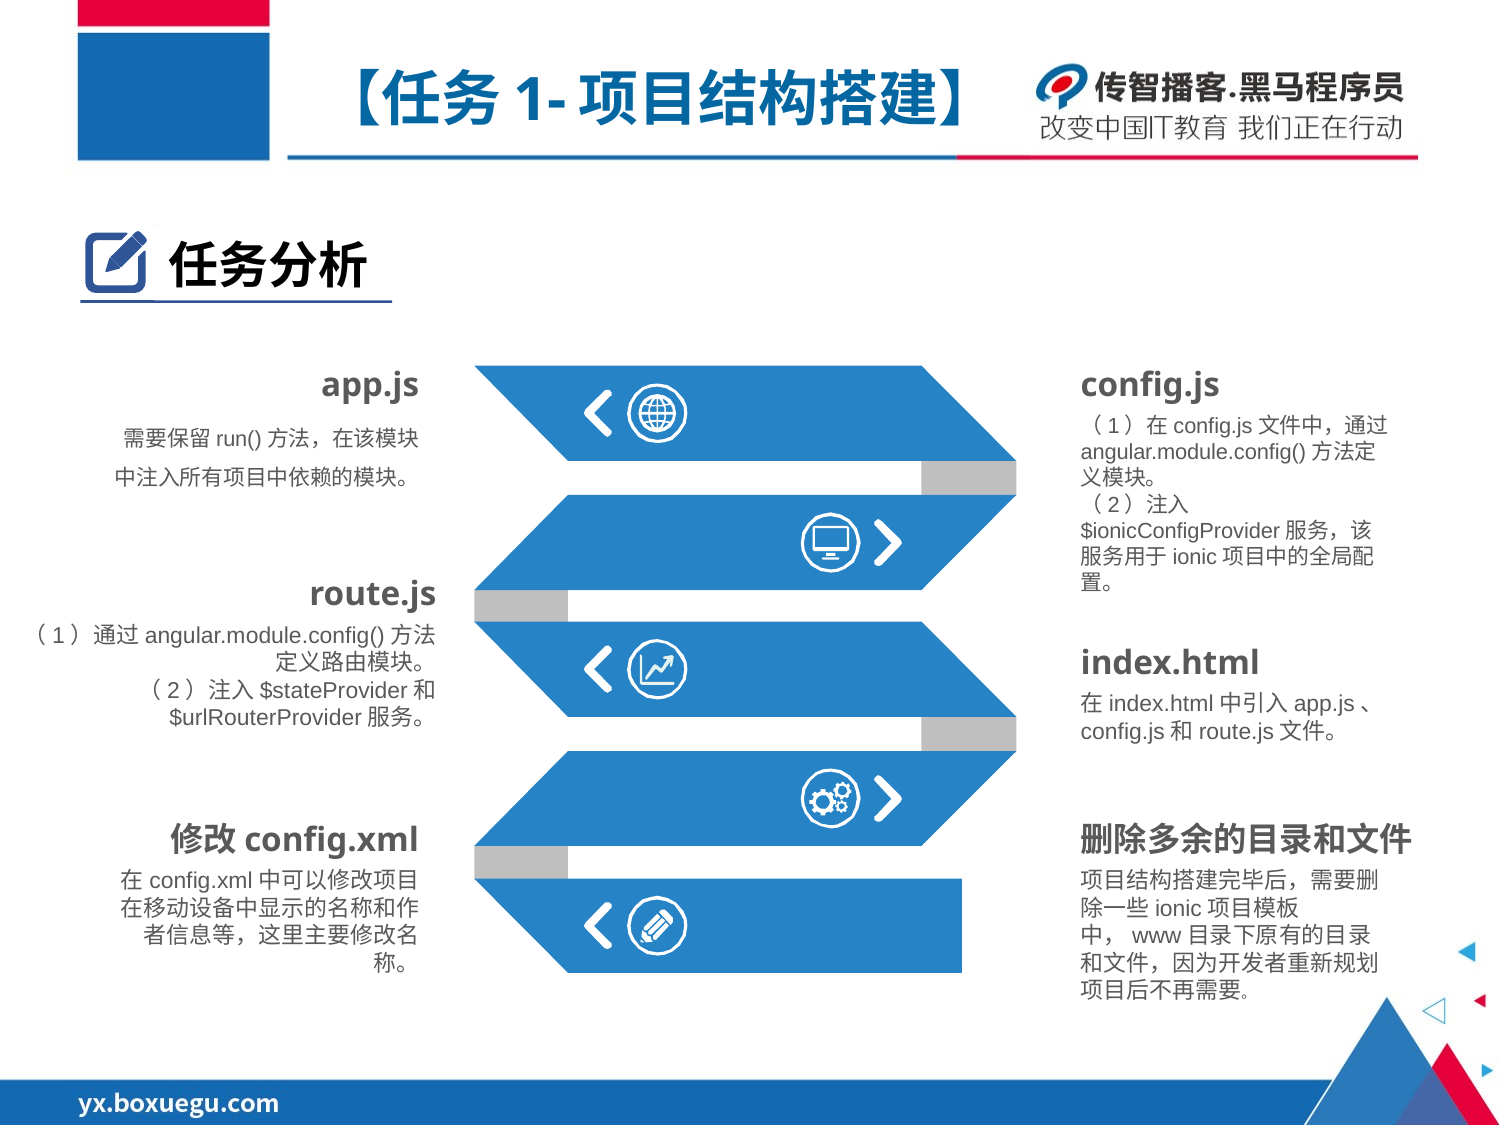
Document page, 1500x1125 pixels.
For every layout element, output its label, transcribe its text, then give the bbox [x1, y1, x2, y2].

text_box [800, 768, 902, 829]
text_box app.js [59, 359, 420, 408]
text_box [474, 494, 1017, 591]
text_box 修改config.xml [59, 813, 420, 863]
text_box [474, 846, 568, 878]
text_box 在index.html中引入app.js、config.js和route.js文件。 [1080, 688, 1392, 768]
text_box 项目结构搭建完毕后，需要删除一些ionic项目模板中，www目录下原有的目录和文件，因为开发者重新规划项目后不再需要。 [1080, 866, 1392, 945]
text_box index.html [1080, 636, 1441, 686]
text_box [474, 878, 962, 973]
text_box 需要保留run()方法，在该模块中注入所有项目中依赖的模块。 [108, 411, 420, 490]
text_box [921, 717, 1017, 751]
text_box config.js [1080, 359, 1441, 408]
text_box [474, 591, 568, 621]
text_box [474, 751, 1017, 846]
text_box route.js [76, 568, 437, 617]
text_box [474, 621, 1017, 717]
text_box 删除多余的目录和文件 [1080, 813, 1441, 863]
text_box [474, 365, 1017, 461]
text_box [921, 461, 1017, 494]
text_box （1）在config.js文件中，通过angular.module.config()方法定义模块。 （2）注入$ionicConfigProvider服务，该服务用于ionic项目中的全局配置。 [1080, 411, 1392, 490]
text_box 【任务1-项目结构搭建】 [273, 41, 1047, 162]
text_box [583, 639, 688, 700]
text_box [583, 383, 688, 444]
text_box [583, 895, 688, 956]
picture [0, 1, 1500, 1125]
text_box 在config.xml中可以修改项目在移动设备中显示的名称和作者信息等，这里主要修改名称。 [108, 866, 420, 945]
text_box （1）通过angular.module.config()方法定义路由模块。 （2）注入$stateProvider和 $urlRouterProvider服务。 [17, 620, 437, 699]
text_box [80, 225, 969, 302]
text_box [800, 512, 902, 573]
